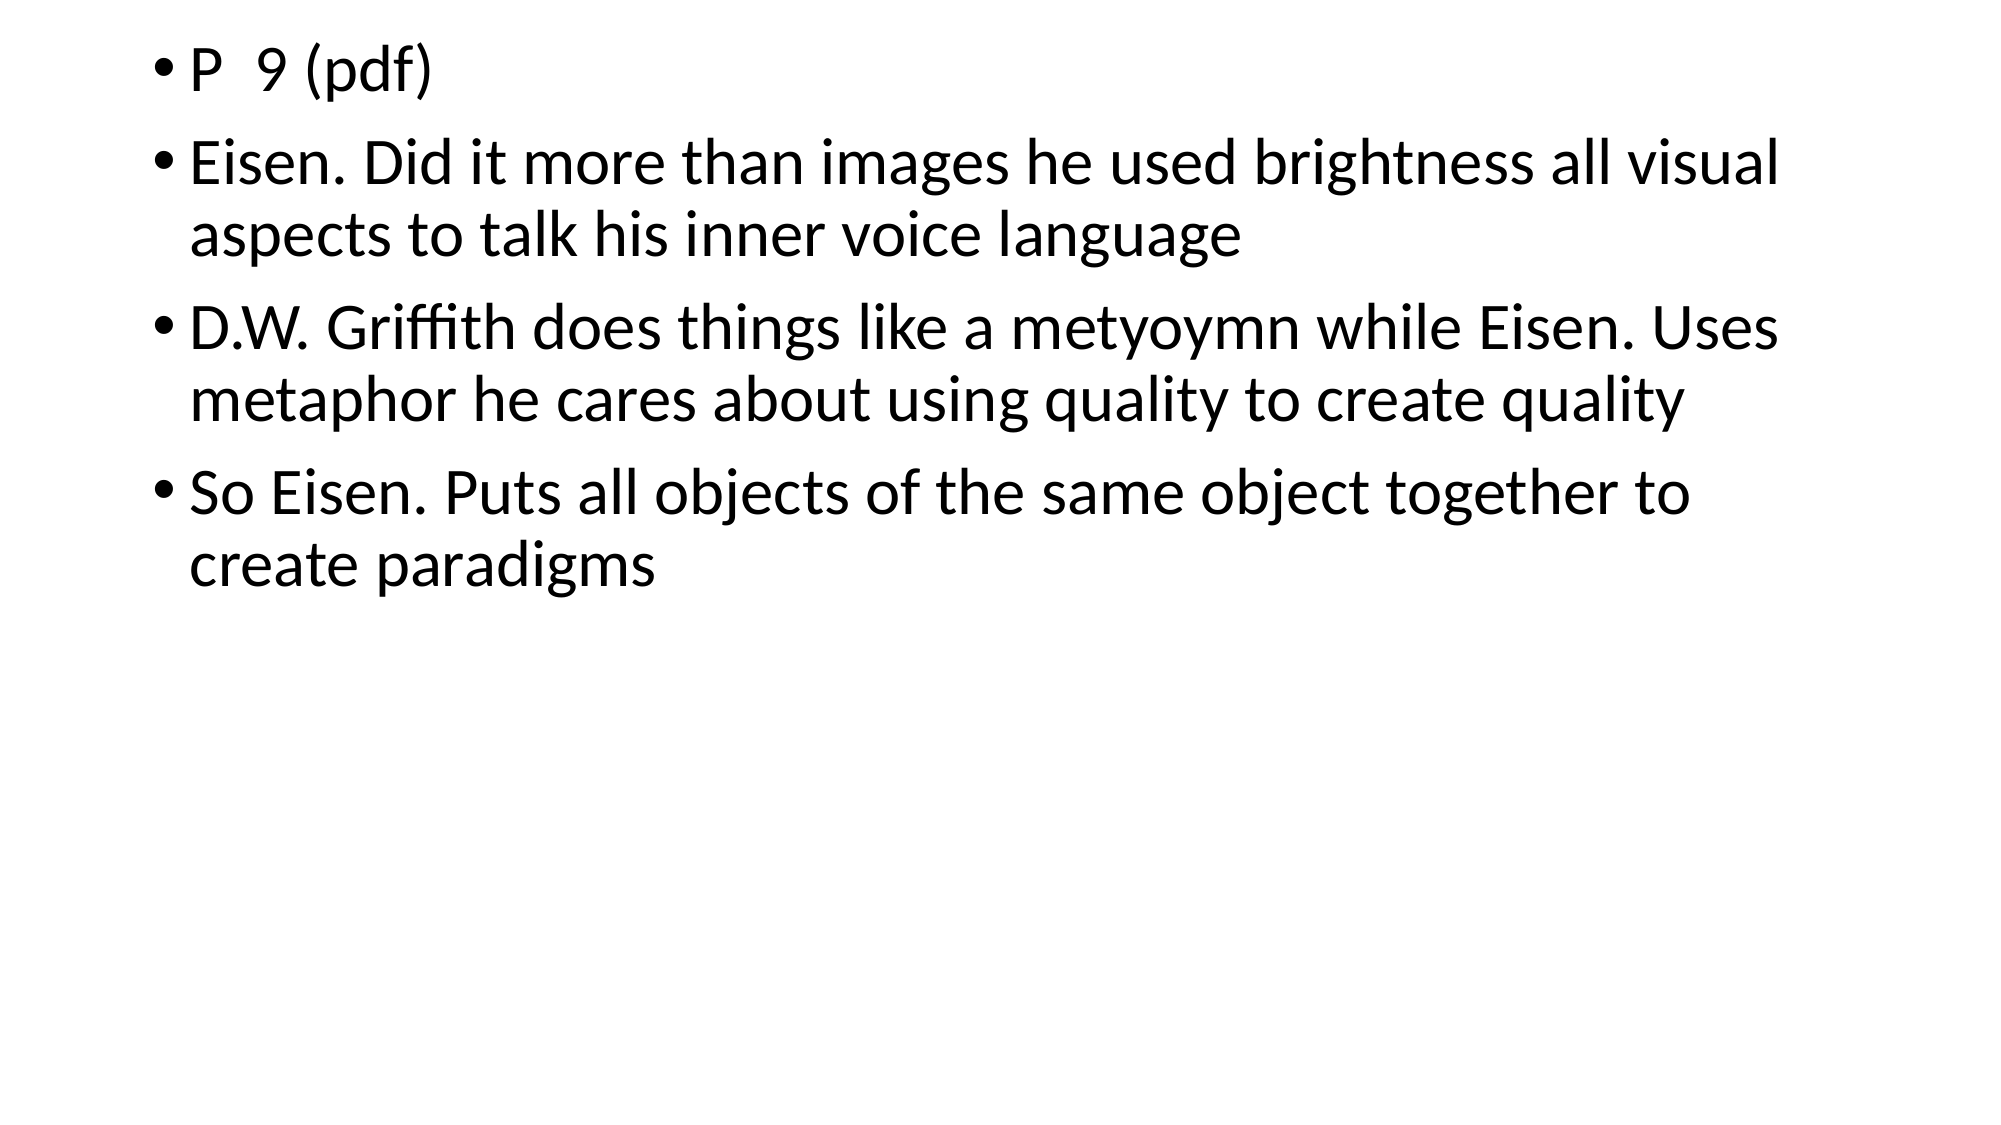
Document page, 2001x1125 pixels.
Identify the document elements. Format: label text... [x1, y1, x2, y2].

list P 9 (pdf) Eisen. Did it more than images he used brightness all visual aspects to talk his inner voice language D.W. Griffith does things like a metyoymn while Eisen. Uses metaphor he cares about using quality to create quality So Eisen. Puts all objects of the same object together to create paradigms [137, 26, 1863, 1014]
